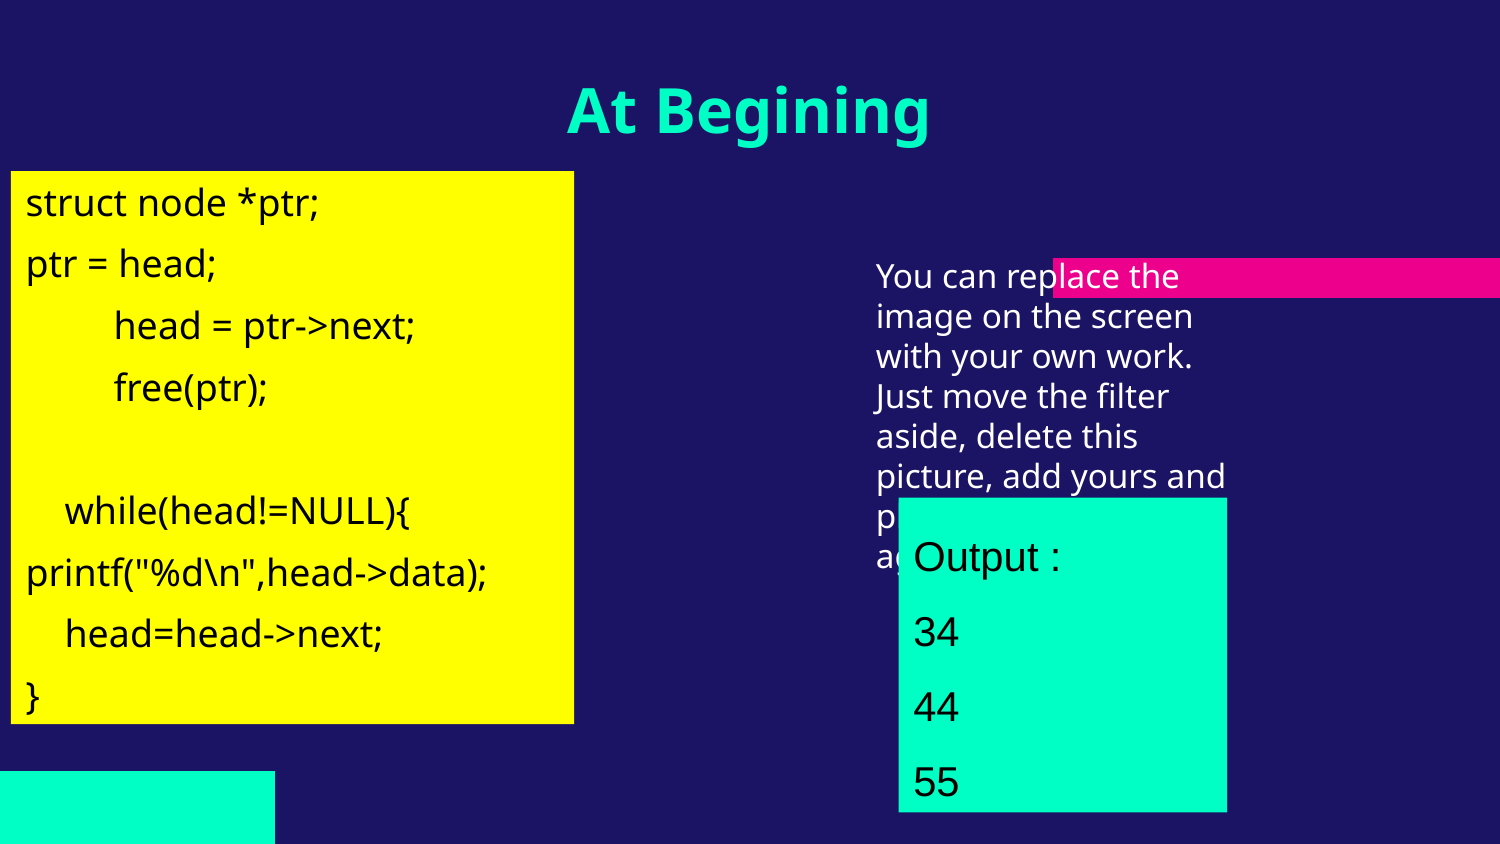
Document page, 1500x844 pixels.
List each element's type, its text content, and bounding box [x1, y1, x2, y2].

subtitle You can replace the image on the screen with your own work. Just move the filter aside, delete this picture, add yours and place the filter on top again [860, 355, 1266, 595]
title At Begining [209, 56, 1291, 166]
text_box Output : 34 44 55 [898, 497, 1228, 813]
text_box struct node *ptr; ptr = head; head = ptr->next; free(ptr); while(head!=NULL){ printf("%d\n",head->data); head=head->next; } [10, 171, 575, 725]
